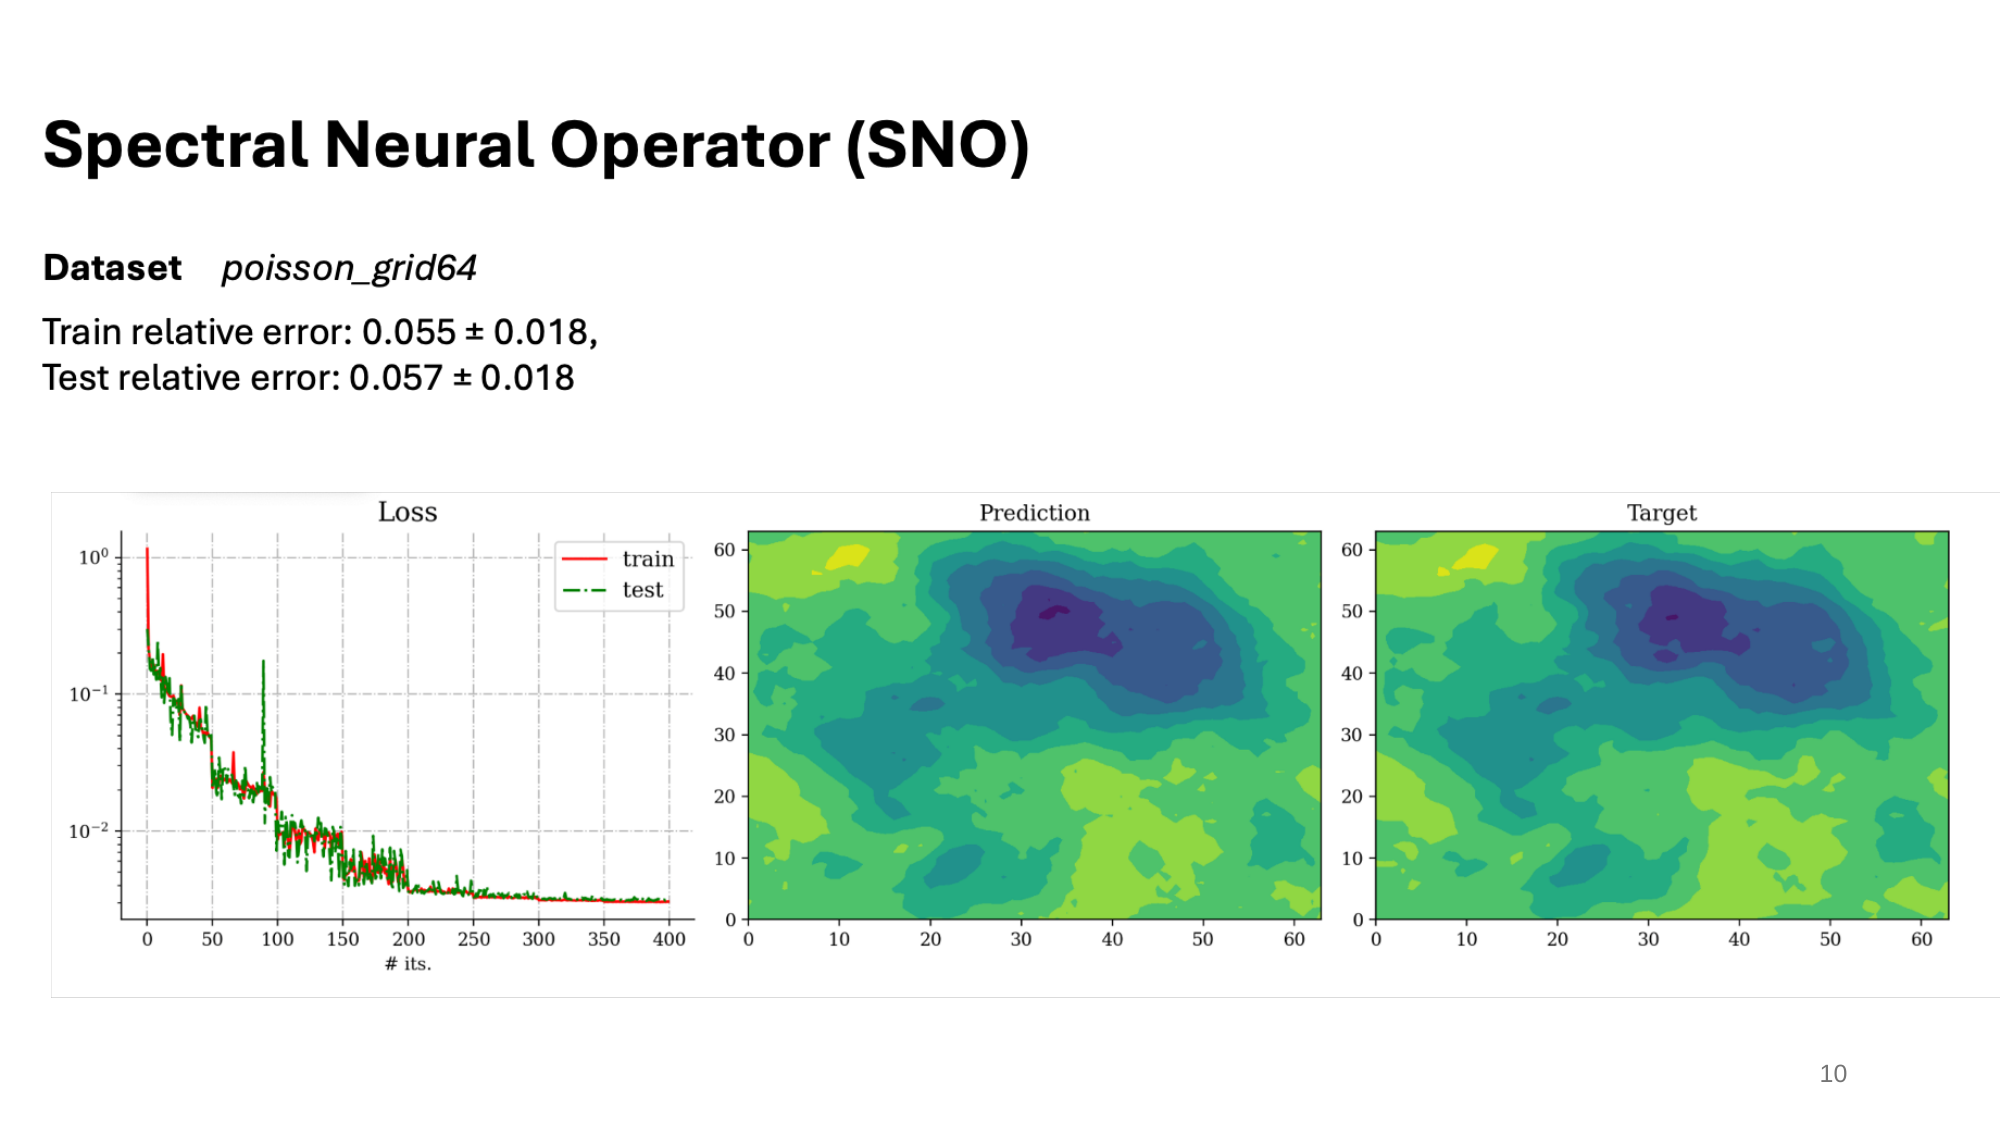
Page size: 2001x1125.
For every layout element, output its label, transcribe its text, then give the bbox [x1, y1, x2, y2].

picture [0, 80, 2000, 999]
slide_number ‹#› [1412, 1042, 1863, 1103]
